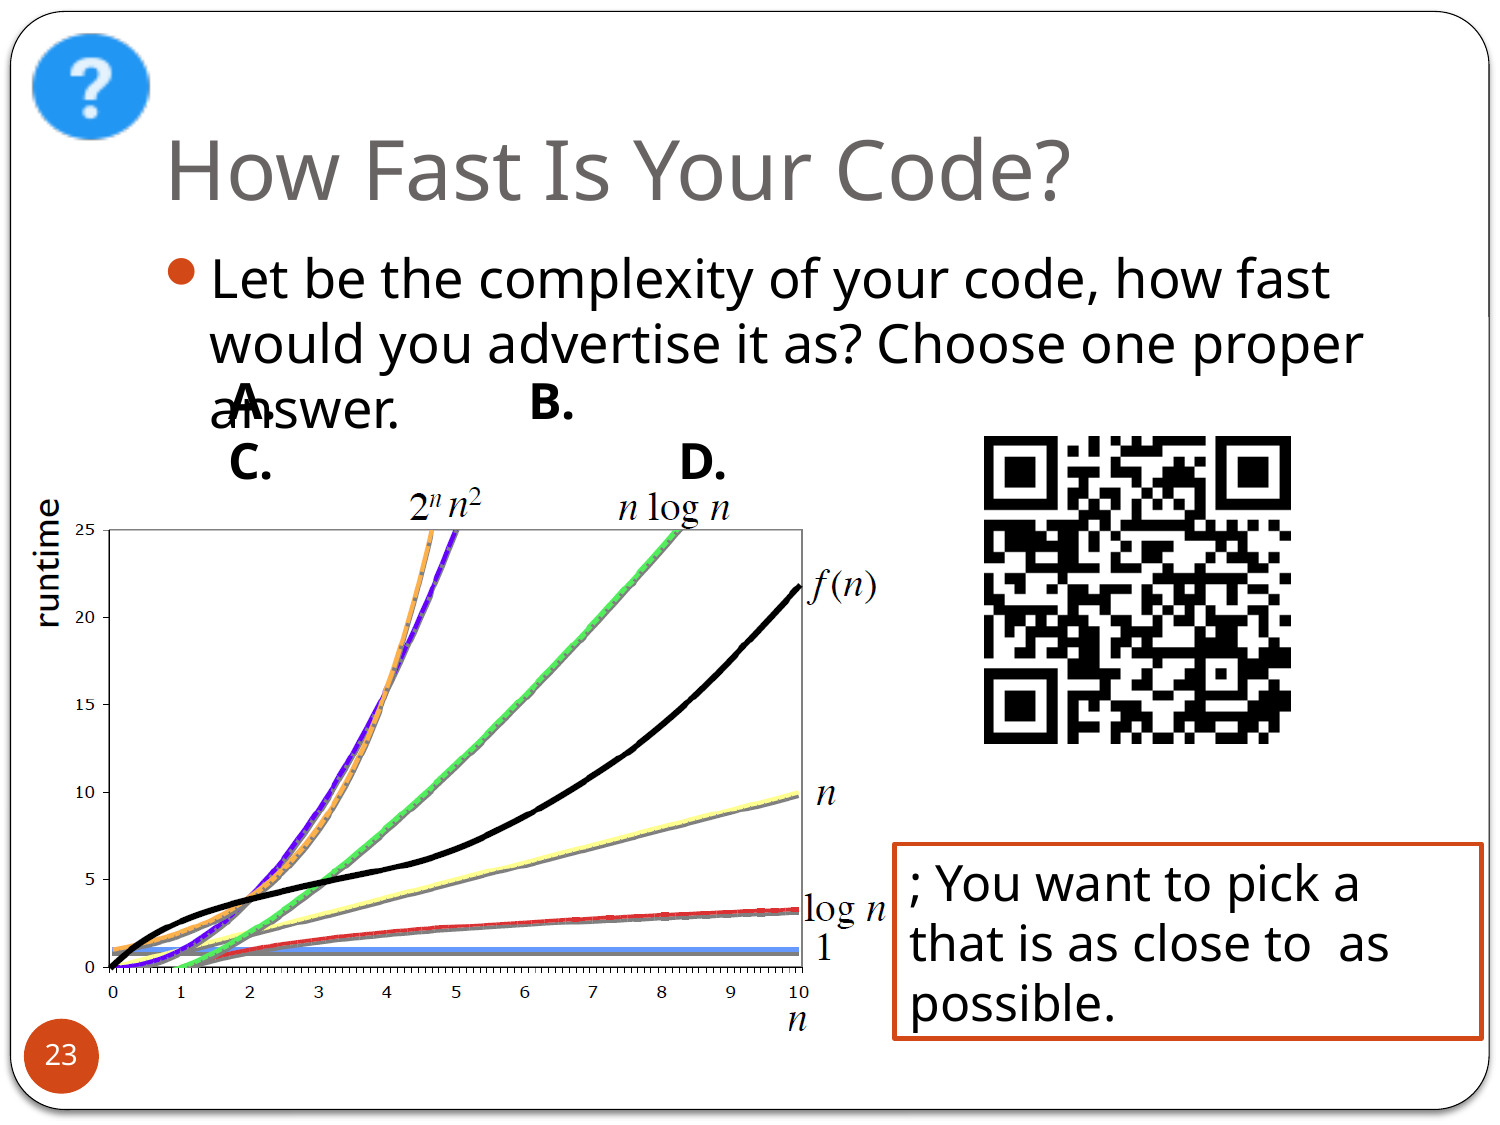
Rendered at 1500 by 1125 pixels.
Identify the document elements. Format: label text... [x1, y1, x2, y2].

title How Fast Is Your Code? [150, 45, 1425, 233]
picture [27, 474, 892, 1037]
picture [27, 24, 163, 153]
picture [983, 436, 1291, 744]
slide_number 23 [23, 1045, 99, 1094]
